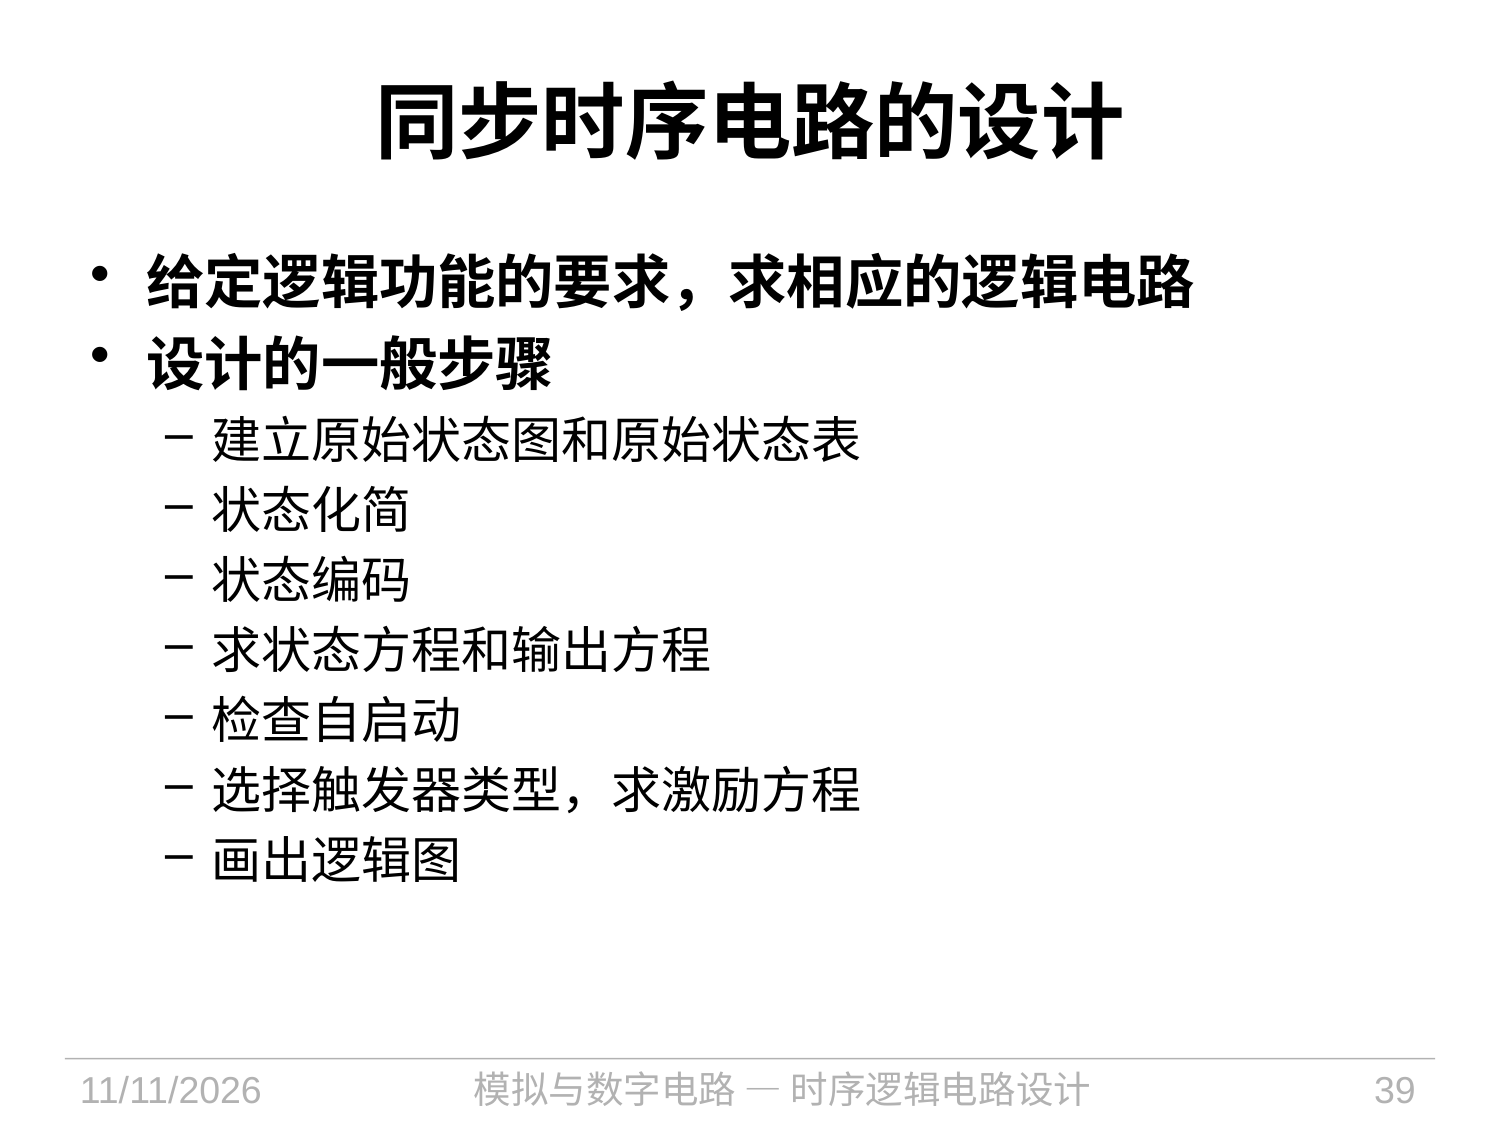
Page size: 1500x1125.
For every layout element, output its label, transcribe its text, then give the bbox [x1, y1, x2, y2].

footer 模拟与数字电路 — 时序逻辑电路设计 [359, 1058, 1205, 1125]
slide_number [64, 1058, 348, 1125]
list 给定逻辑功能的要求，求相应的逻辑电路 设计的一般步骤 建立原始状态图和原始状态表 状态化简 状态编码 求状态方程和输出方程 检查自启动 选择触发器类型，求激励方程 画出逻辑图 [75, 237, 1425, 1047]
title 同步时序电路的设计 [75, 24, 1425, 213]
slide_number 39 [1230, 1058, 1431, 1125]
